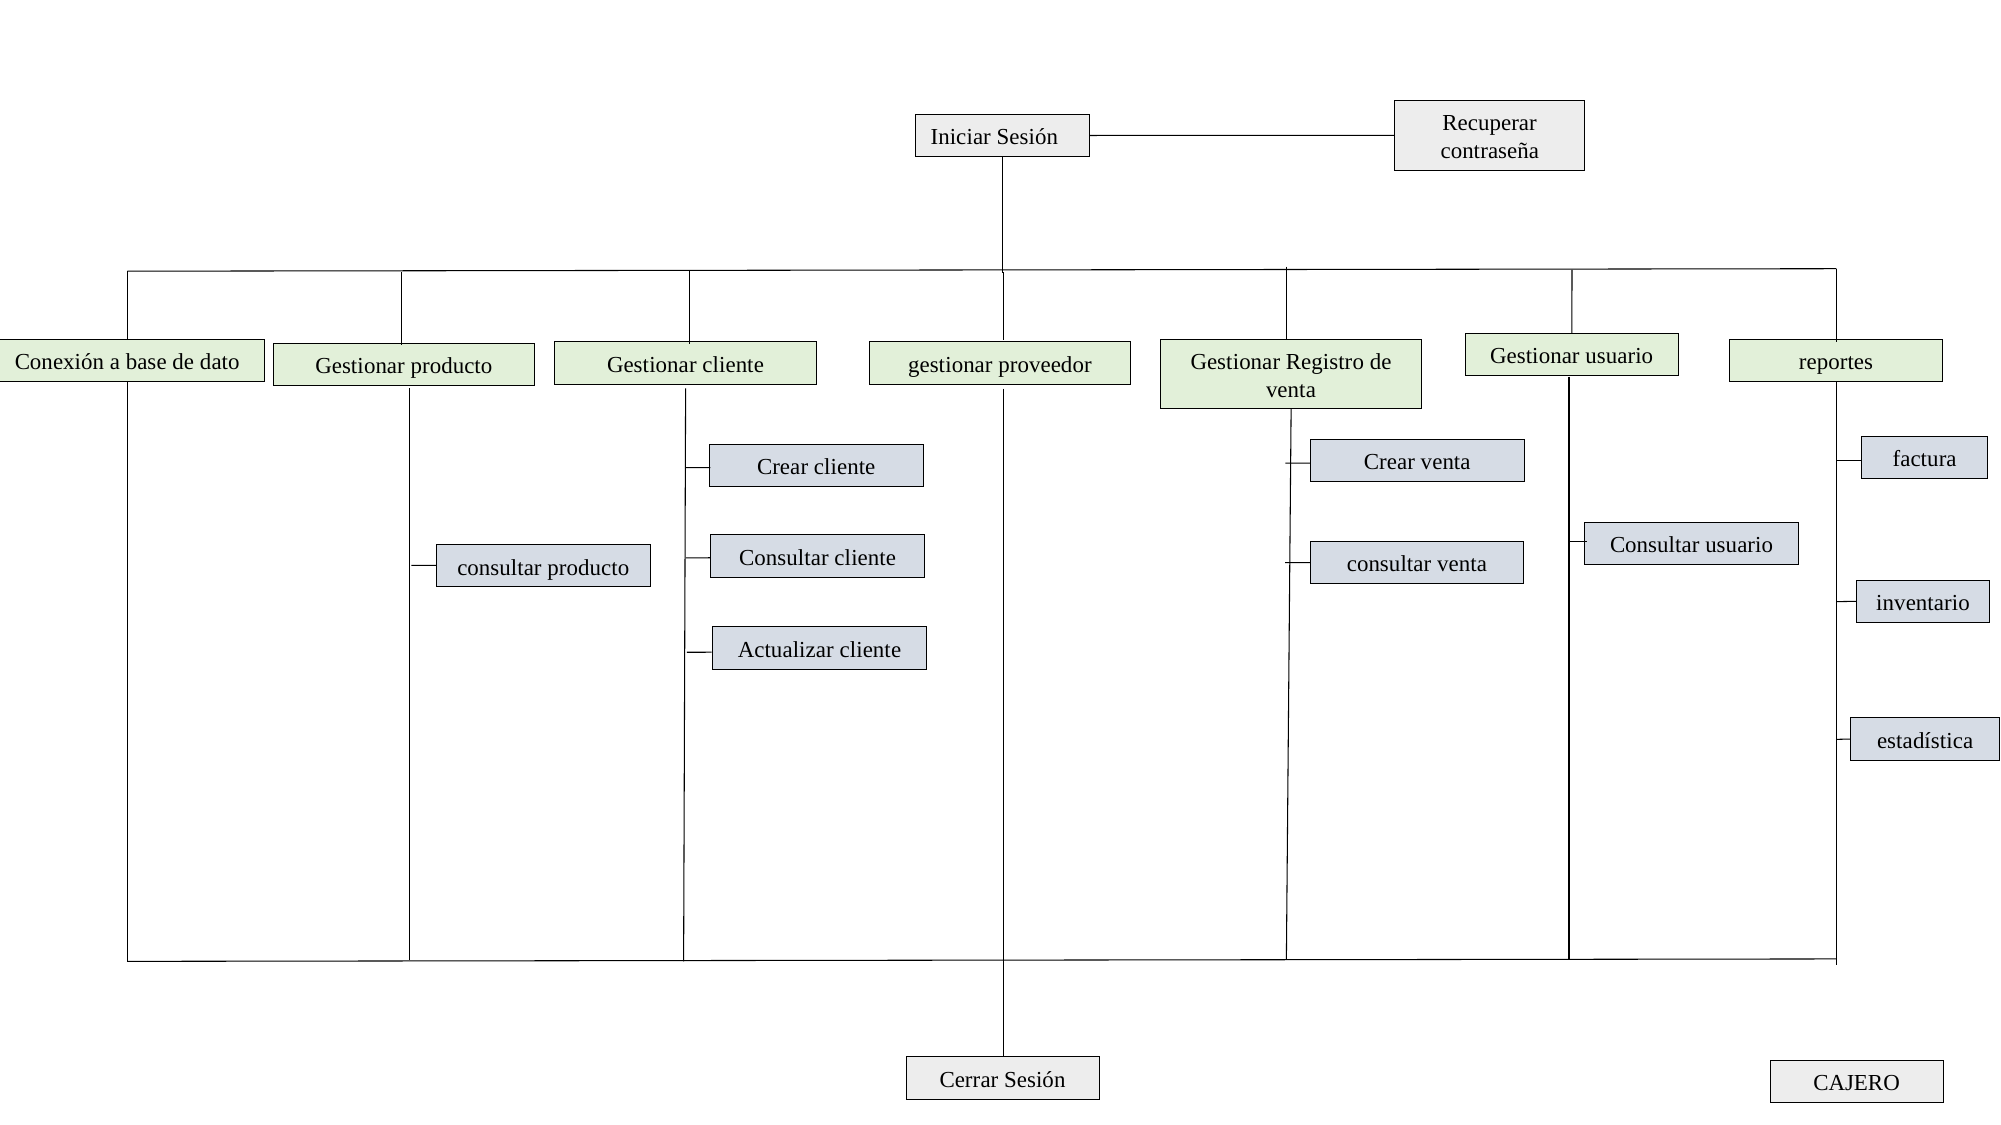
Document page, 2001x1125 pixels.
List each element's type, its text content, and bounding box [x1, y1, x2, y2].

text_box gestionar proveedor [869, 341, 1131, 385]
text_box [127, 268, 1286, 272]
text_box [1286, 409, 1292, 463]
text_box Recuperar contraseña [1394, 100, 1585, 171]
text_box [1286, 563, 1292, 958]
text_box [127, 958, 1837, 962]
text_box Cerrar Sesión [906, 1056, 1100, 1100]
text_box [1287, 268, 1836, 272]
text_box factura [1861, 436, 1988, 479]
text_box Crear cliente [709, 444, 924, 487]
text_box Gestionar producto [273, 343, 535, 386]
text_box CAJERO [1770, 1060, 1944, 1103]
text_box Gestionar usuario [1465, 333, 1679, 376]
text_box consultar producto [436, 544, 651, 587]
text_box Consultar usuario [1584, 522, 1799, 565]
text_box Gestionar Registro de venta [1160, 339, 1422, 409]
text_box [1286, 464, 1292, 562]
text_box inventario [1856, 580, 1990, 623]
text_box Gestionar cliente [554, 341, 817, 385]
text_box Actualizar cliente [712, 626, 927, 670]
text_box Crear venta [1310, 439, 1525, 482]
text_box consultar venta [1310, 541, 1524, 584]
text_box Iniciar Sesión [915, 114, 1090, 157]
text_box estadística [1850, 717, 2000, 761]
text_box Consultar cliente [710, 534, 925, 578]
text_box reportes [1729, 339, 1943, 382]
text_box Conexión a base de dato [0, 339, 265, 382]
